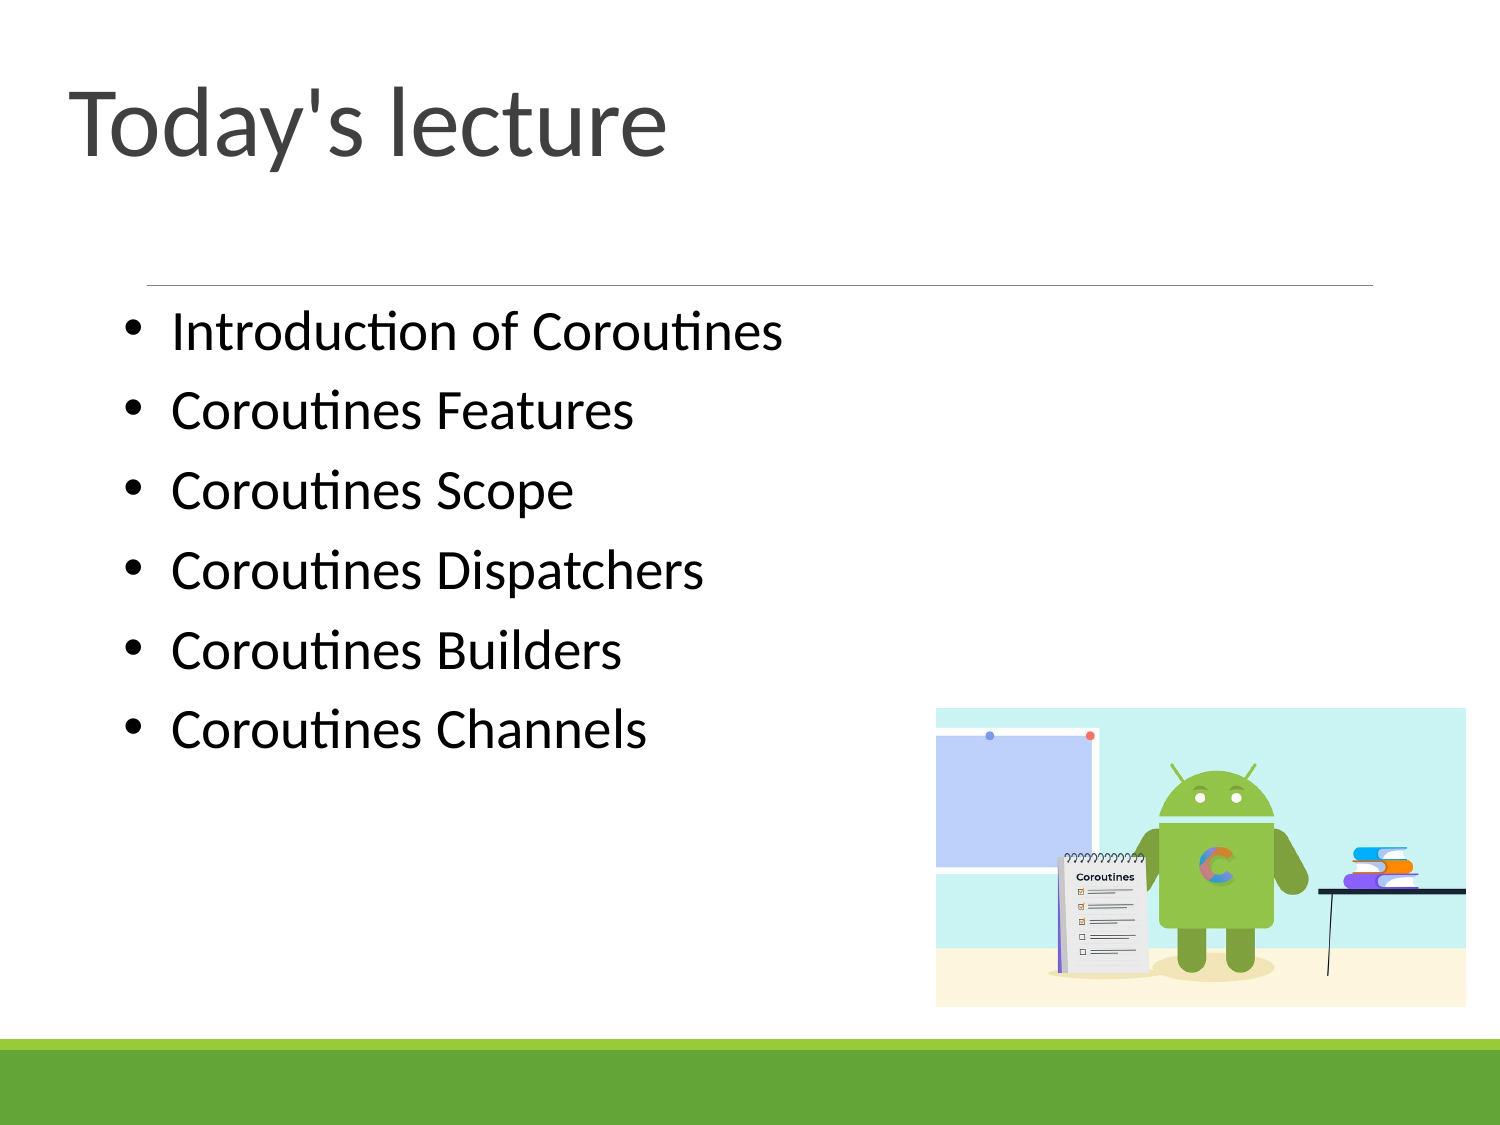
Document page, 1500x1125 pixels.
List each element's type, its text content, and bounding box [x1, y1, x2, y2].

title Today's lecture [67, 0, 885, 177]
text_box Introduction of Coroutines Coroutines Features Coroutines Scope Coroutines Dispatchers Coroutines Builders Coroutines Channels [108, 285, 954, 807]
text_box [125, 244, 1060, 334]
picture [936, 708, 1466, 1007]
